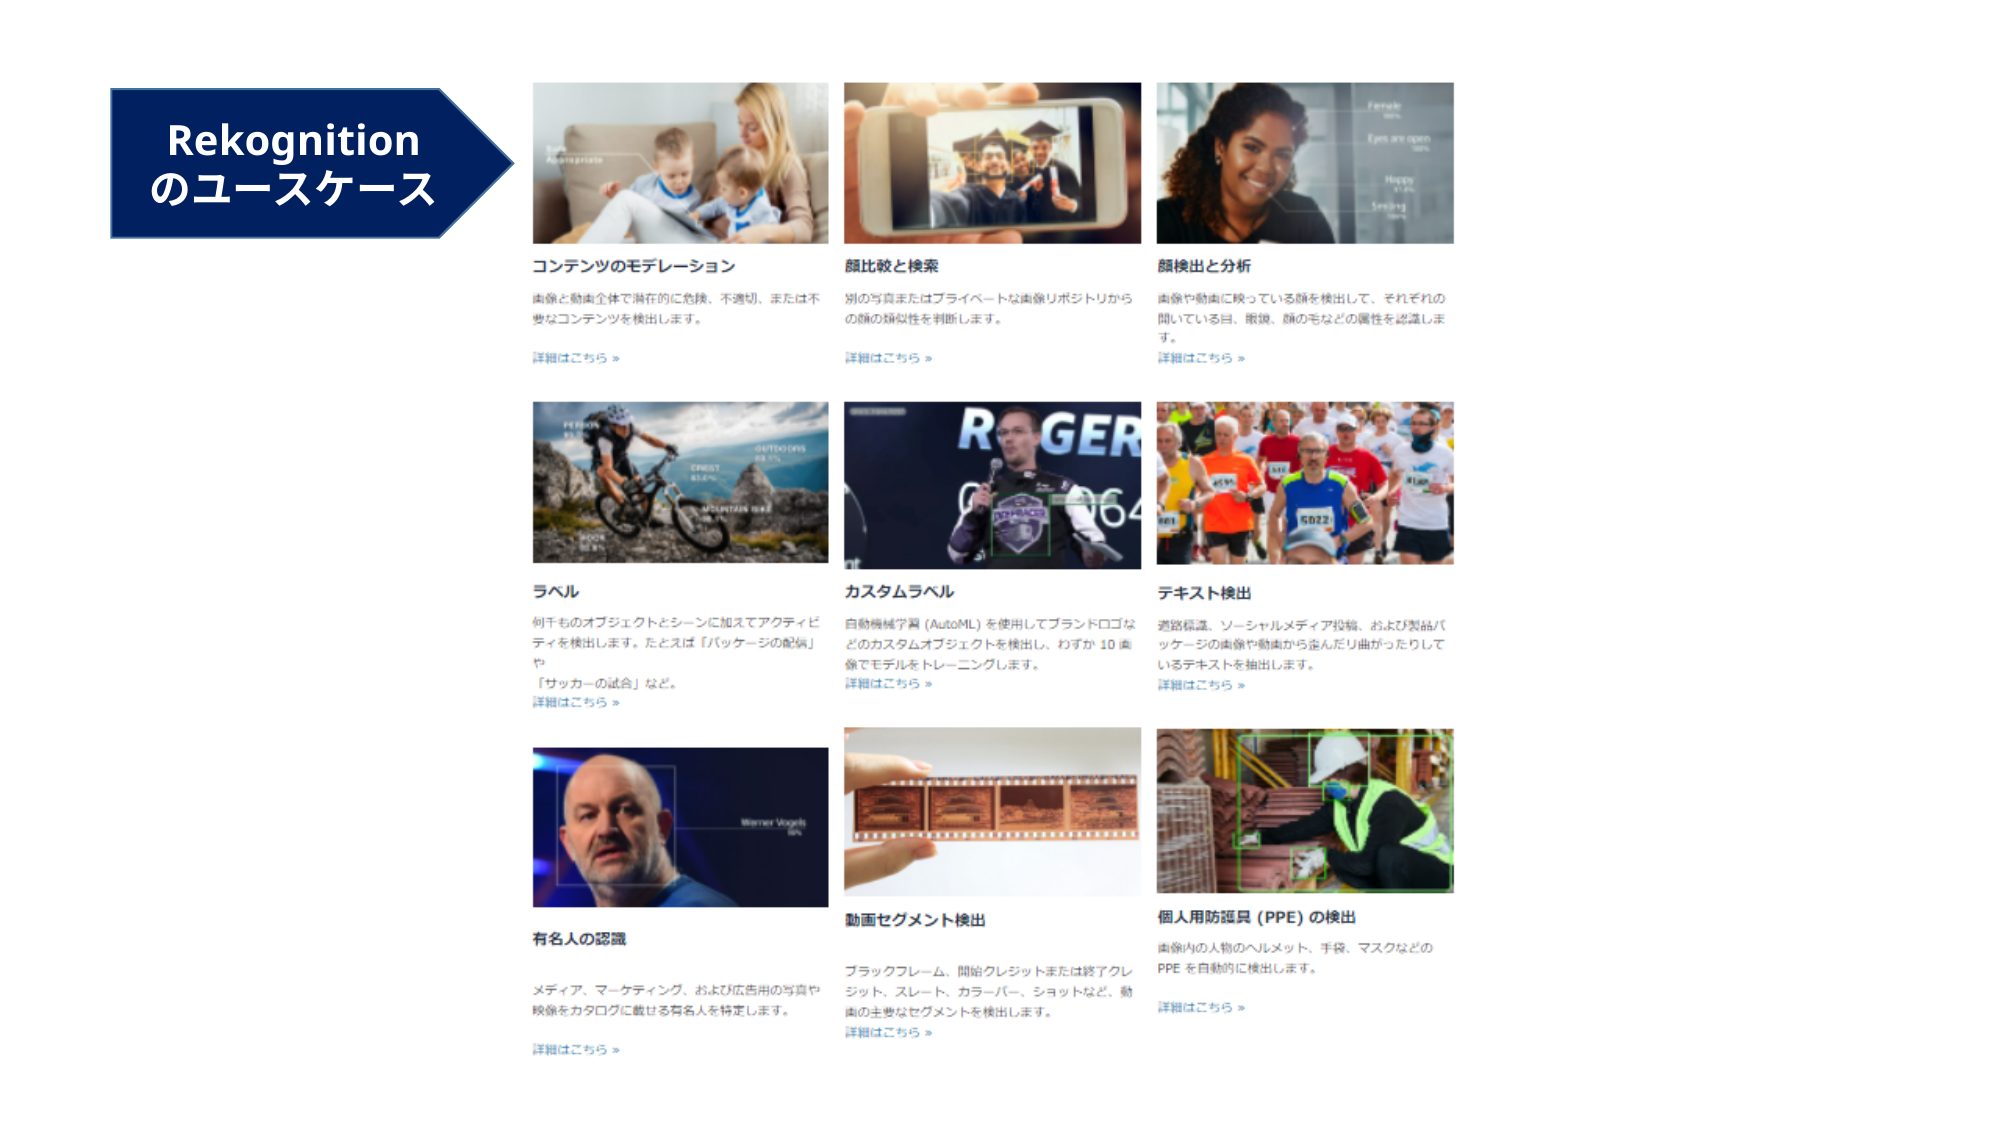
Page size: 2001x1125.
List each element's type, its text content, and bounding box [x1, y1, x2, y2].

text_box Rekognition のユースケース [110, 88, 513, 239]
picture [513, 61, 1487, 1064]
